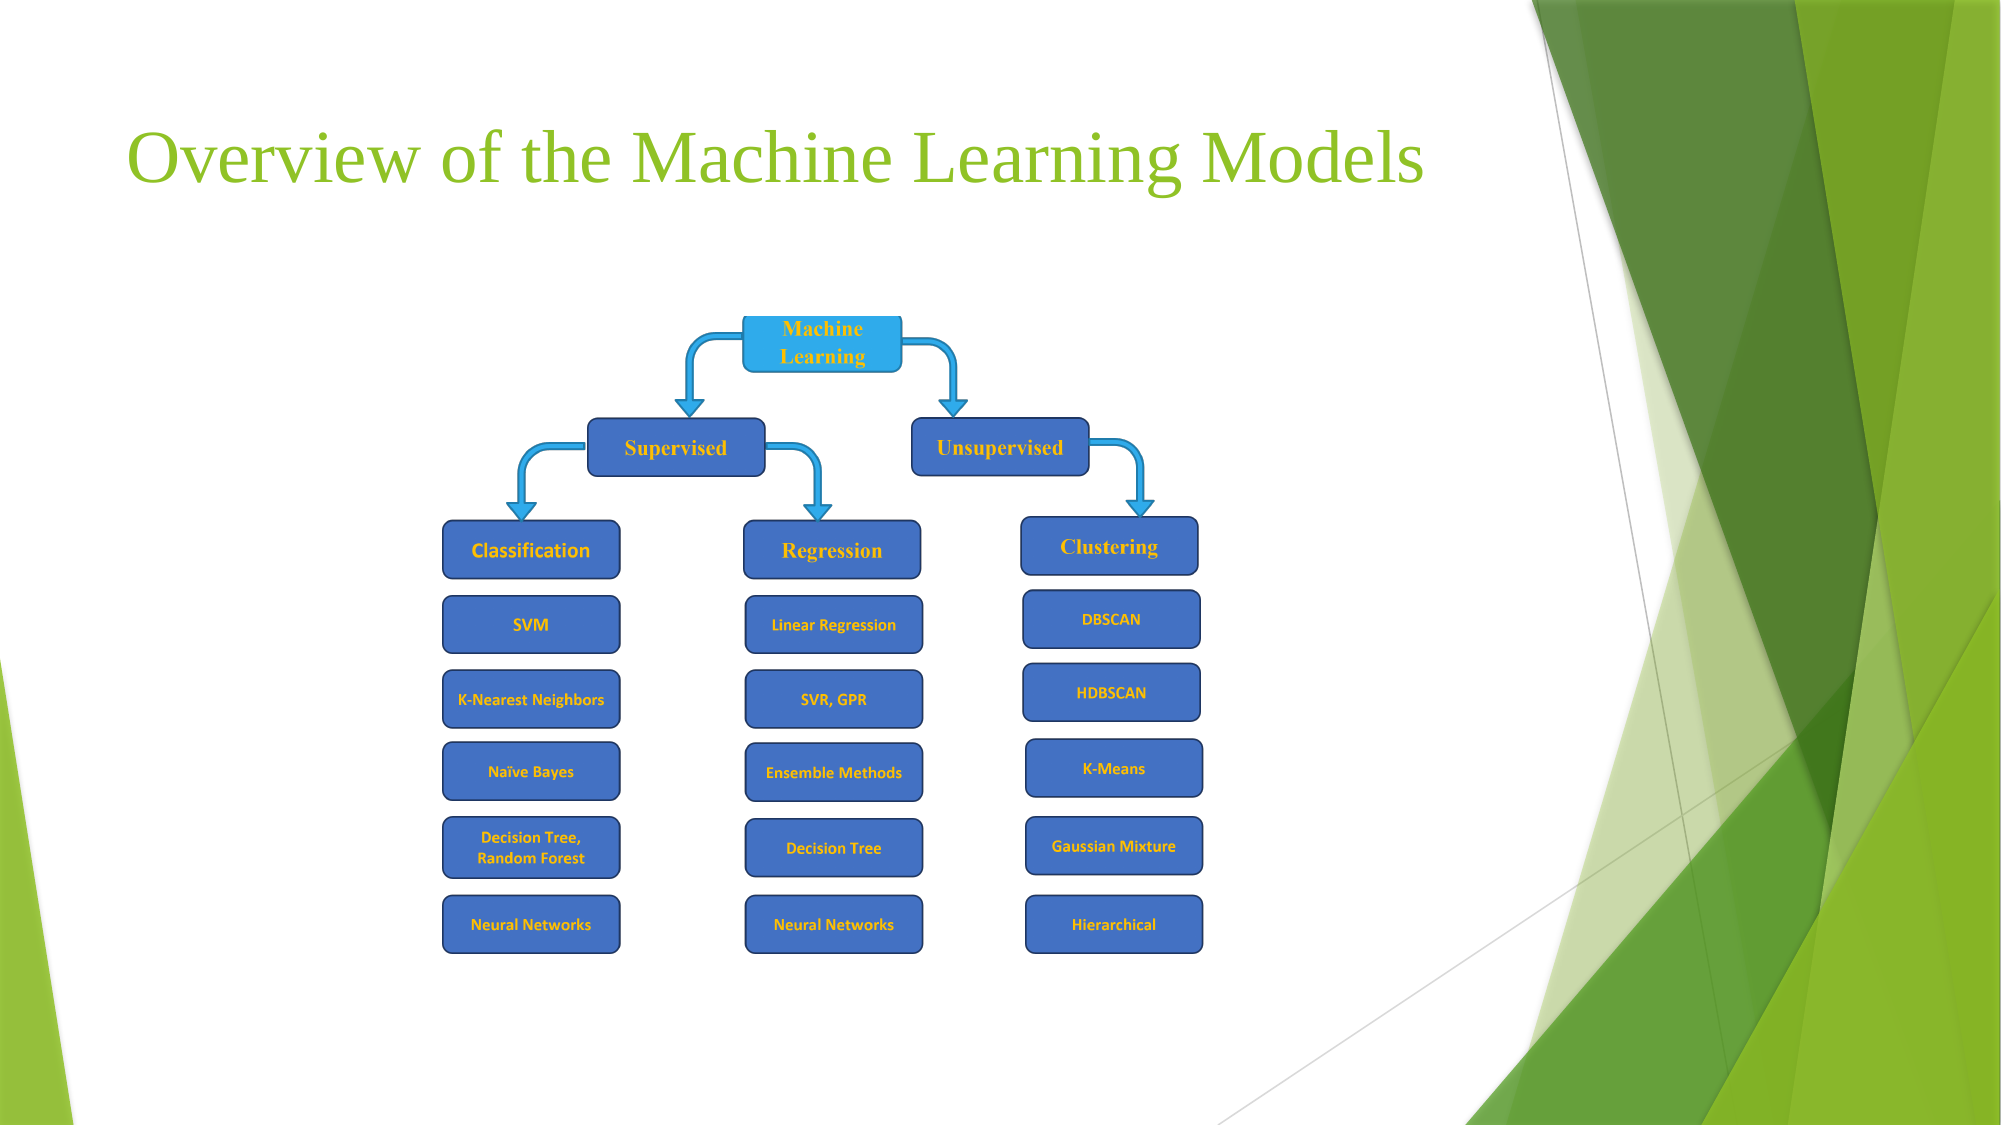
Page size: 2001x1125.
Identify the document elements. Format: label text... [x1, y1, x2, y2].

title Overview of the Machine Learning Models [111, 99, 1522, 317]
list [377, 316, 1255, 954]
